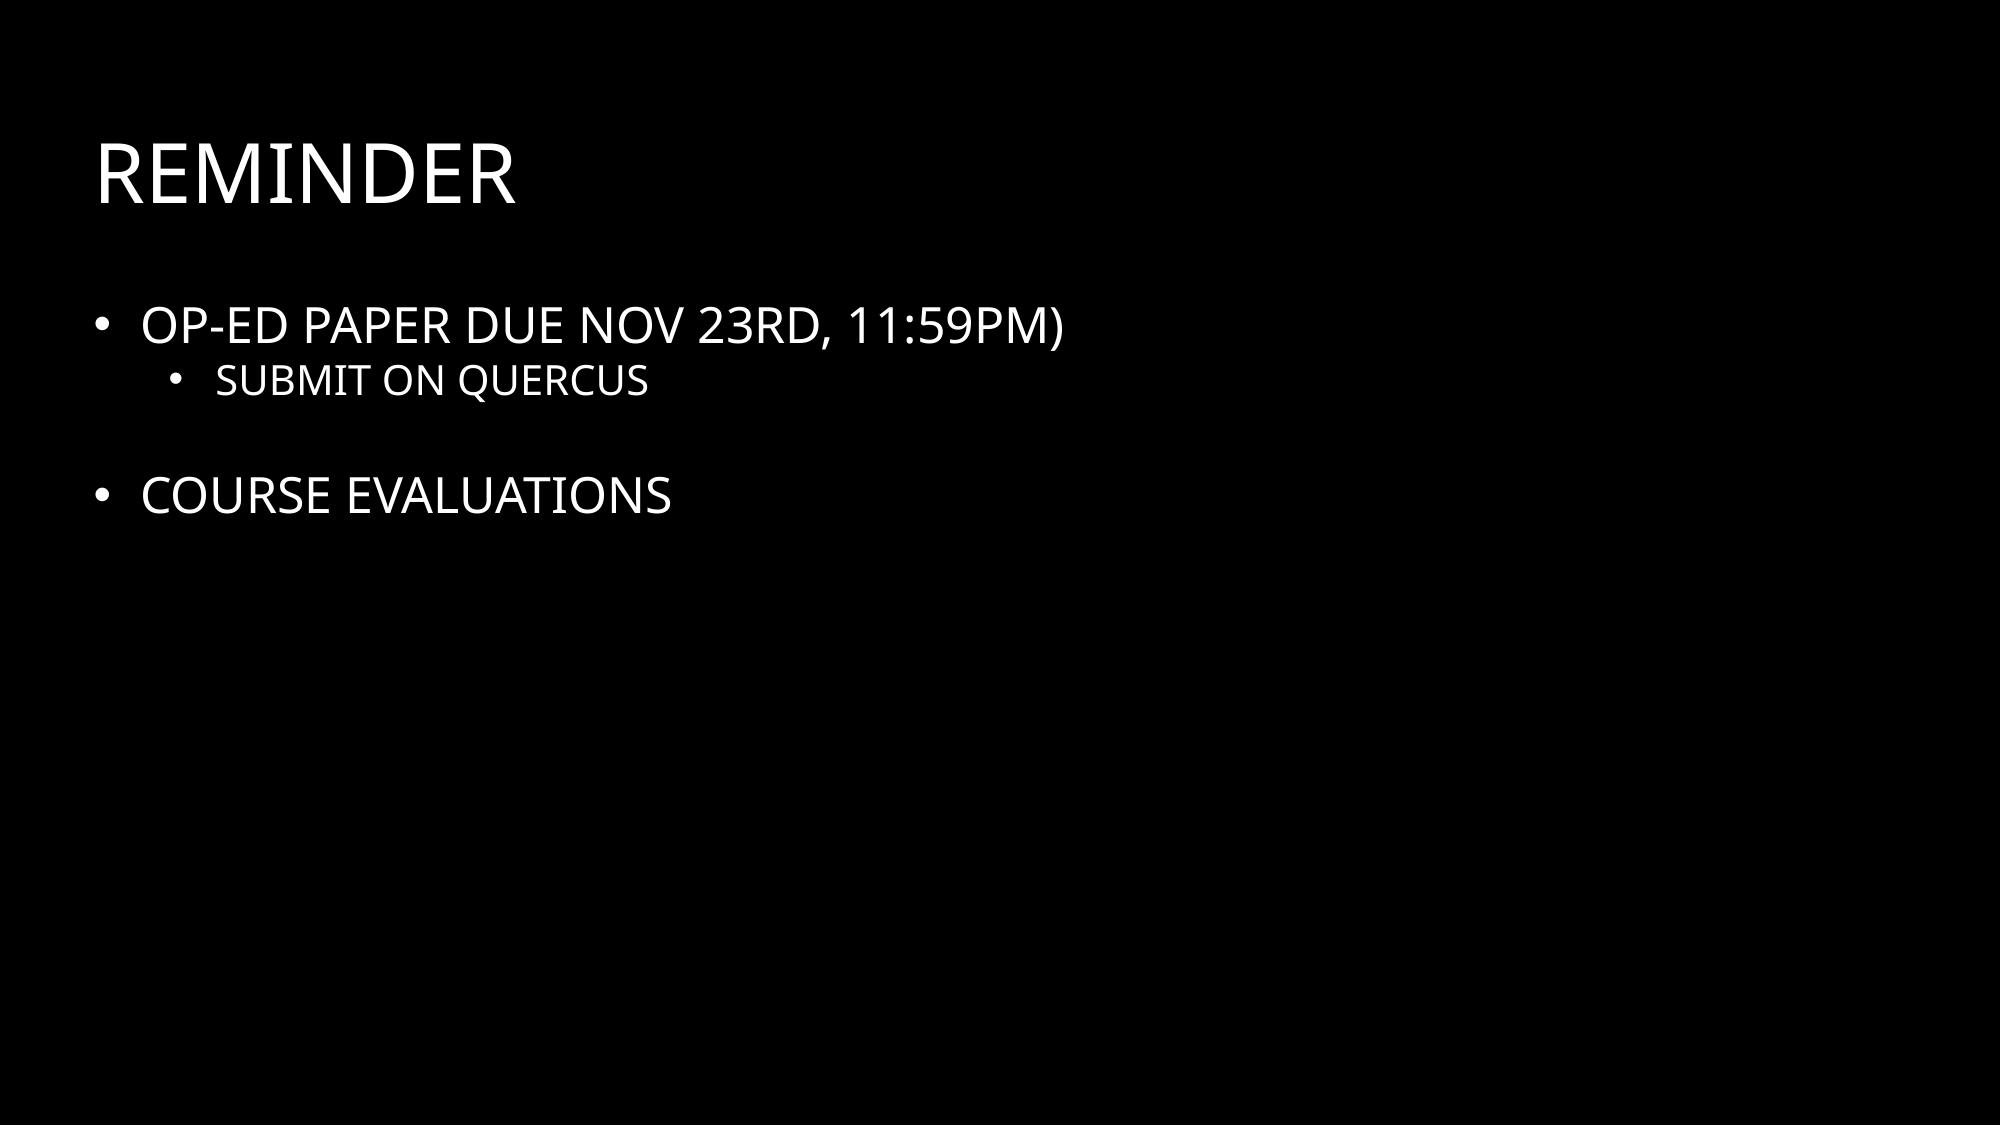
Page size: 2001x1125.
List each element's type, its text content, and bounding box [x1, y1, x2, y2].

list Op-ed paper due Nov 23rd, 11:59pm) Submit on Quercus Course Evaluations [78, 286, 1912, 950]
title Reminder [78, 99, 1912, 242]
